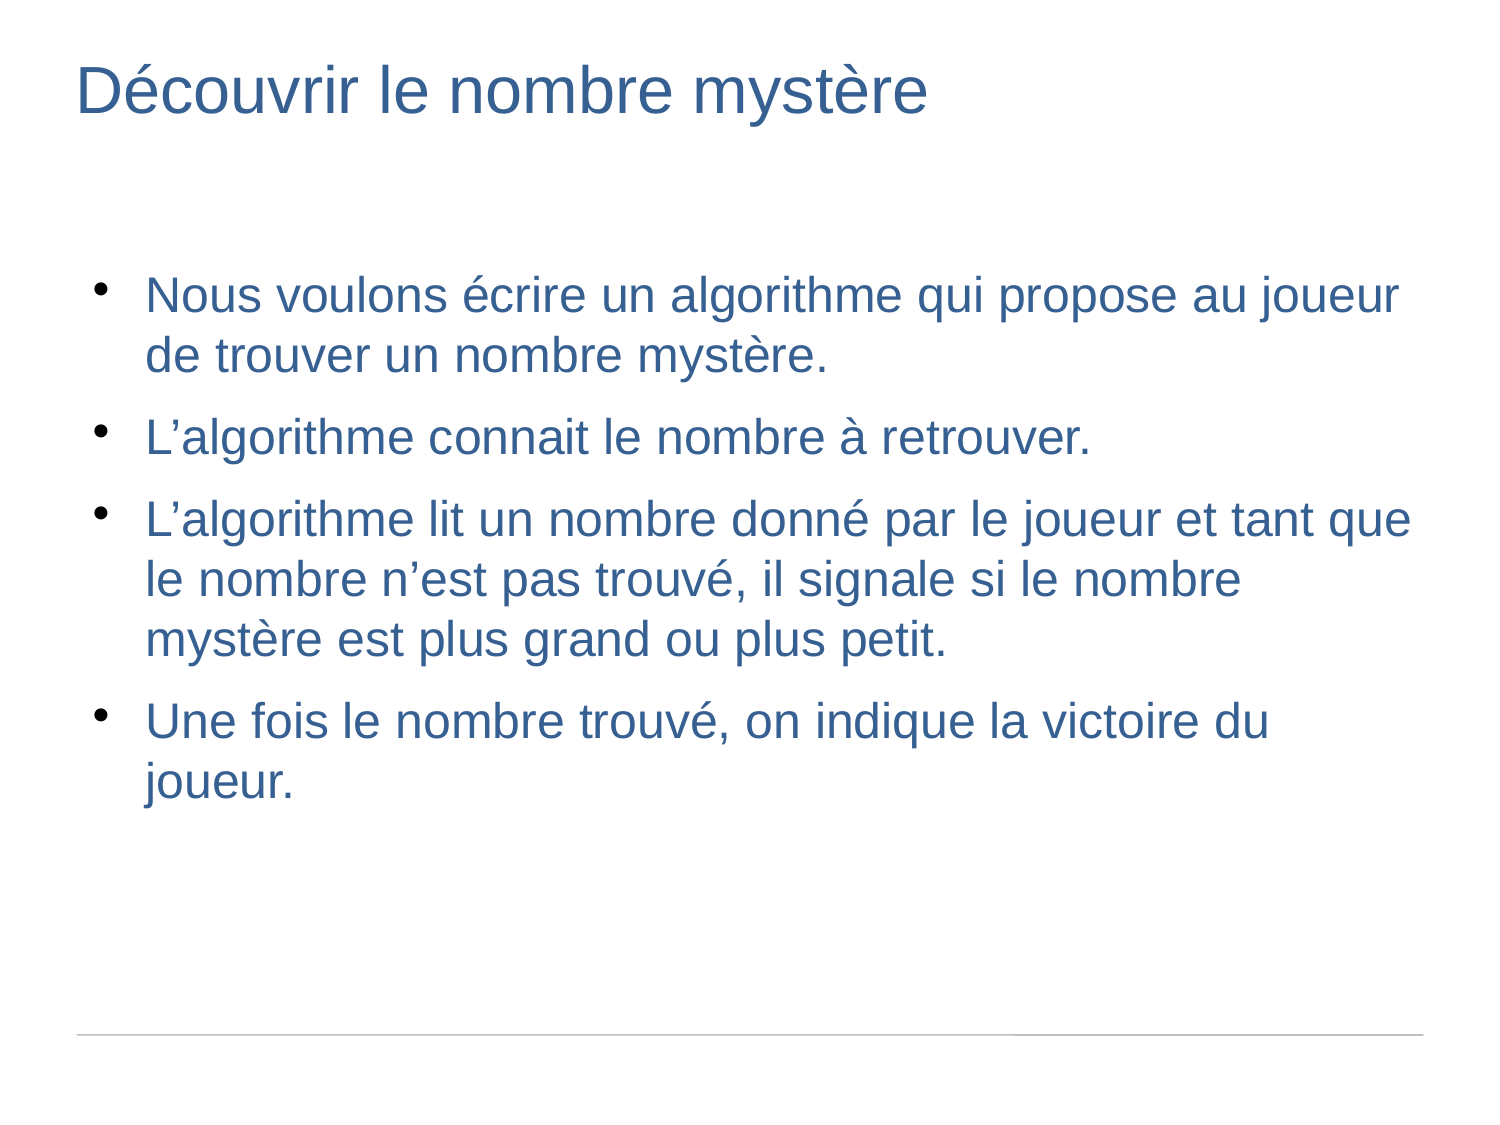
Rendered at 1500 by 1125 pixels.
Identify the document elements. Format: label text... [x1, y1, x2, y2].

text_box Nous voulons écrire un algorithme qui propose au joueur de trouver un nombre mystère. L’algorithme connait le nombre à retrouver. L’algorithme lit un nombre donné par le joueur et tant que le nombre n’est pas trouvé, il signale si le nombre mystère est plus grand ou plus petit. Une fois le nombre trouvé, on indique la victoire du joueur. [75, 262, 1425, 1005]
text_box Découvrir le nombre mystère [75, 46, 1425, 234]
